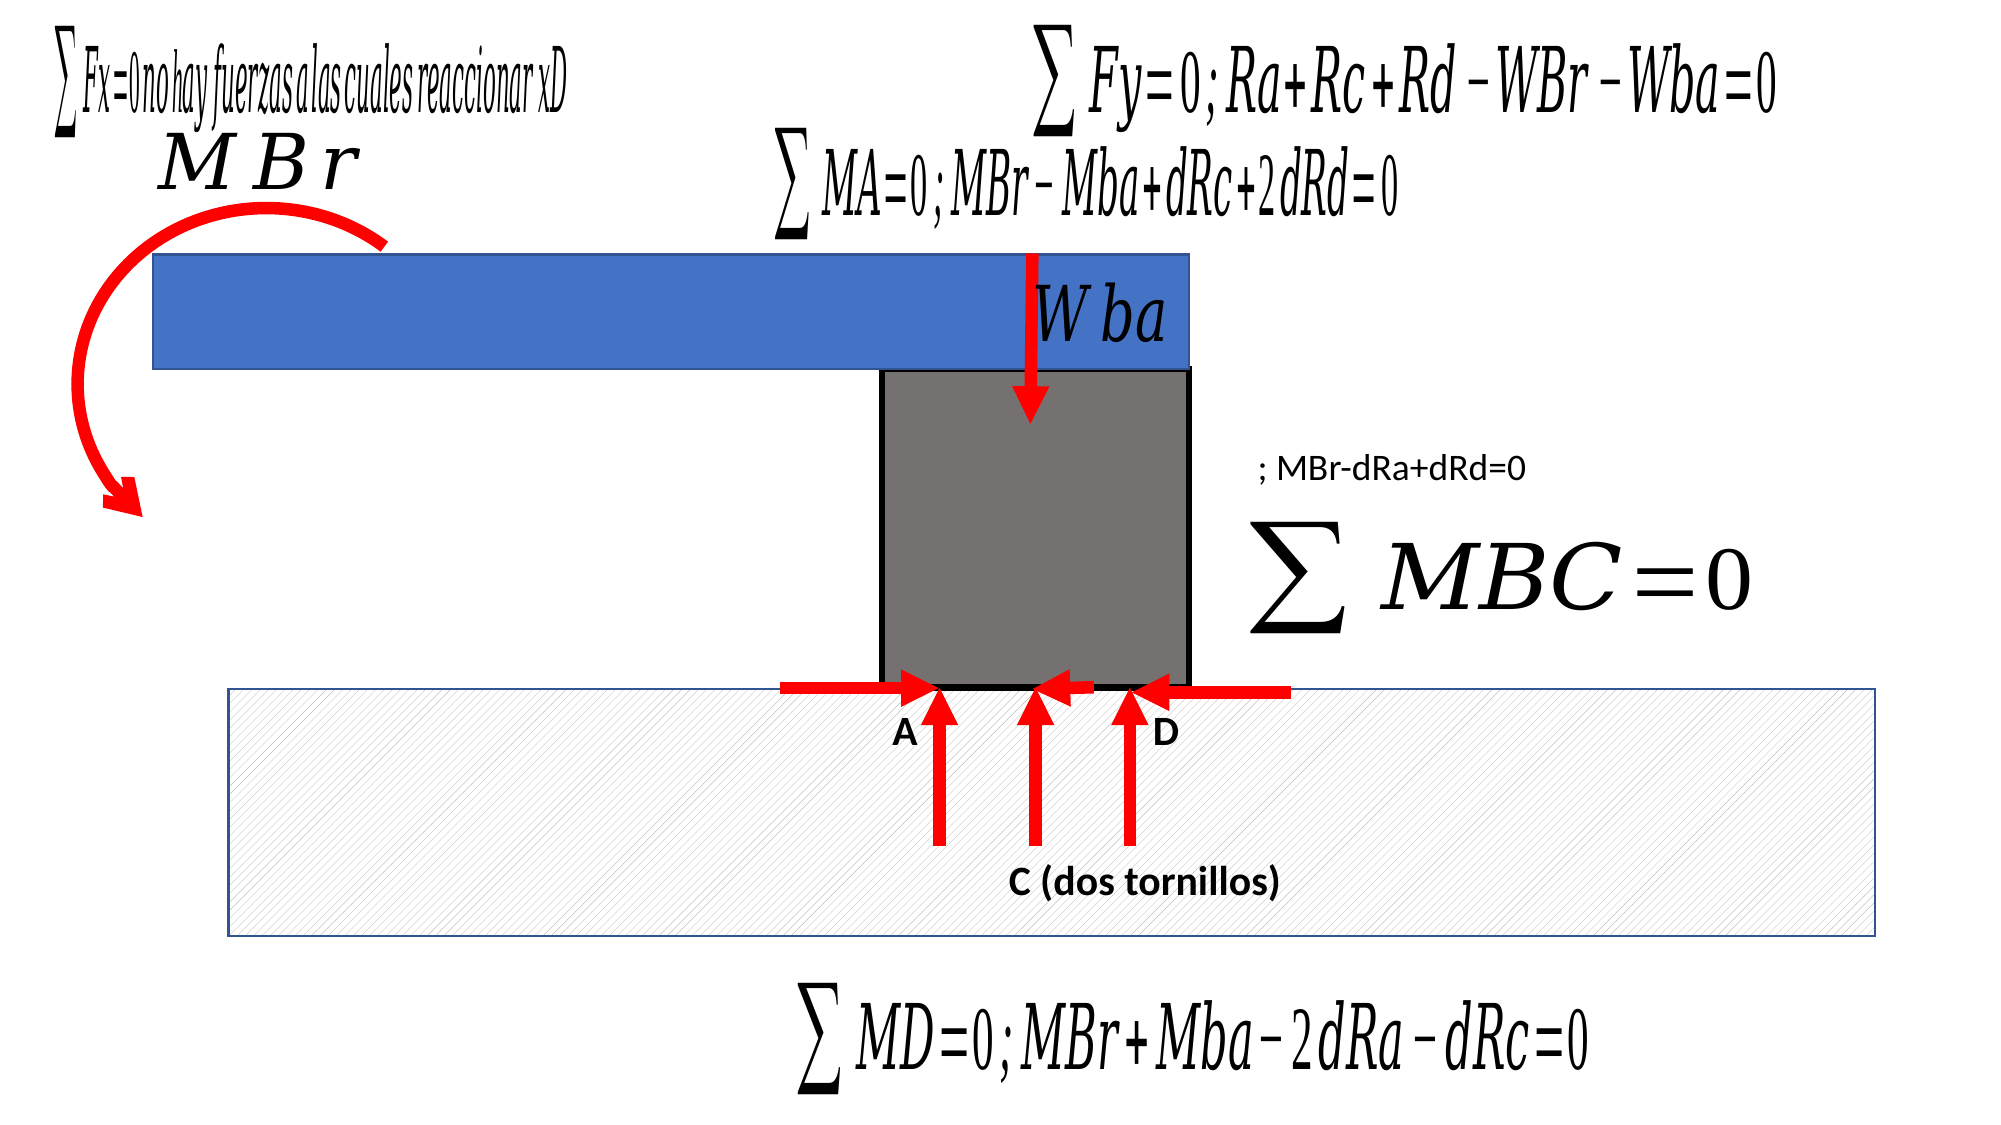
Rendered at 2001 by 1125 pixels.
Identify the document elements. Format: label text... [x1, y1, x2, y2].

text_box A [877, 696, 939, 762]
text_box C (dos tornillos) [993, 846, 1321, 912]
text_box [1038, 253, 1190, 370]
text_box D [1138, 696, 1206, 762]
text_box [881, 370, 1190, 689]
text_box A [940, 696, 945, 762]
text_box [77, 207, 385, 518]
text_box [227, 688, 1876, 937]
text_box [280, 253, 1026, 370]
